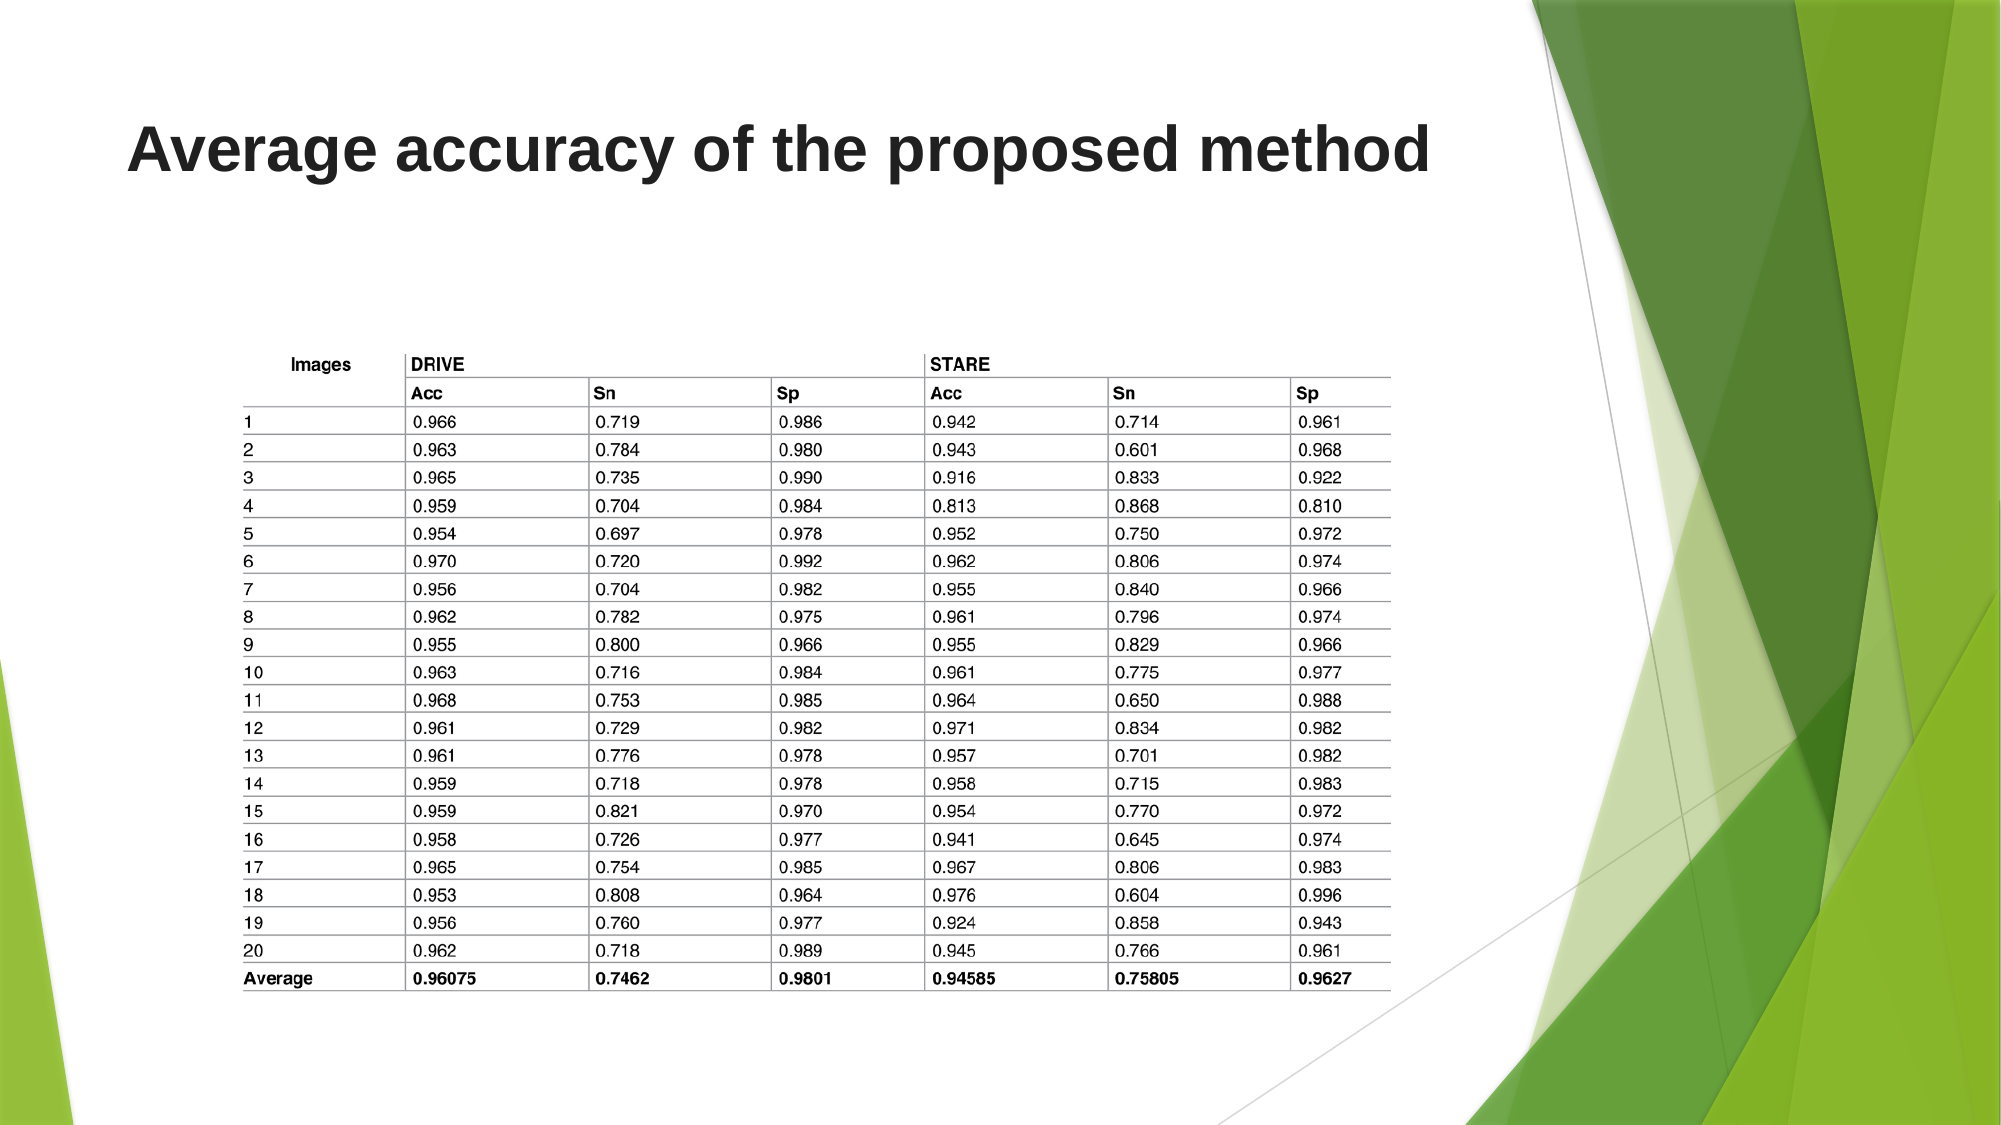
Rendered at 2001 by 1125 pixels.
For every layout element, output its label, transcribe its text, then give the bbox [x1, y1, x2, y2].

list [241, 353, 1391, 992]
title Average accuracy of the proposed method [111, 99, 1522, 317]
